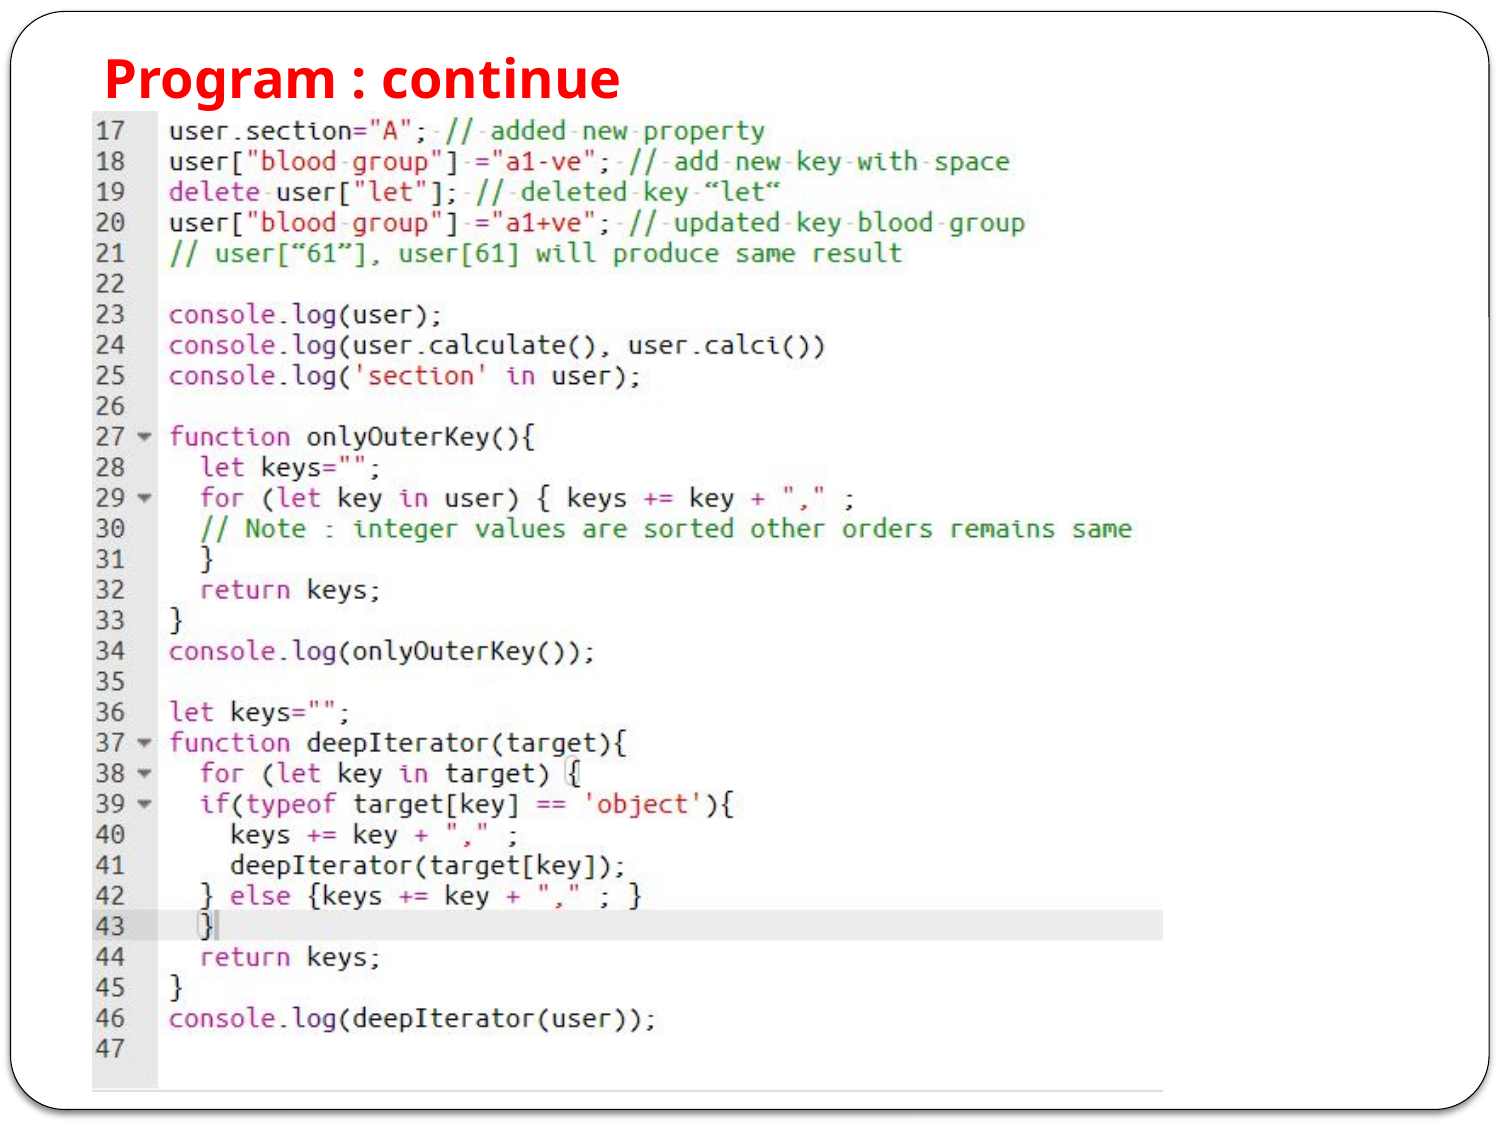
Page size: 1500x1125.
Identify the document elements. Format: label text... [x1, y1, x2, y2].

picture [91, 111, 1163, 1092]
list Program : continue [88, 33, 1364, 1125]
